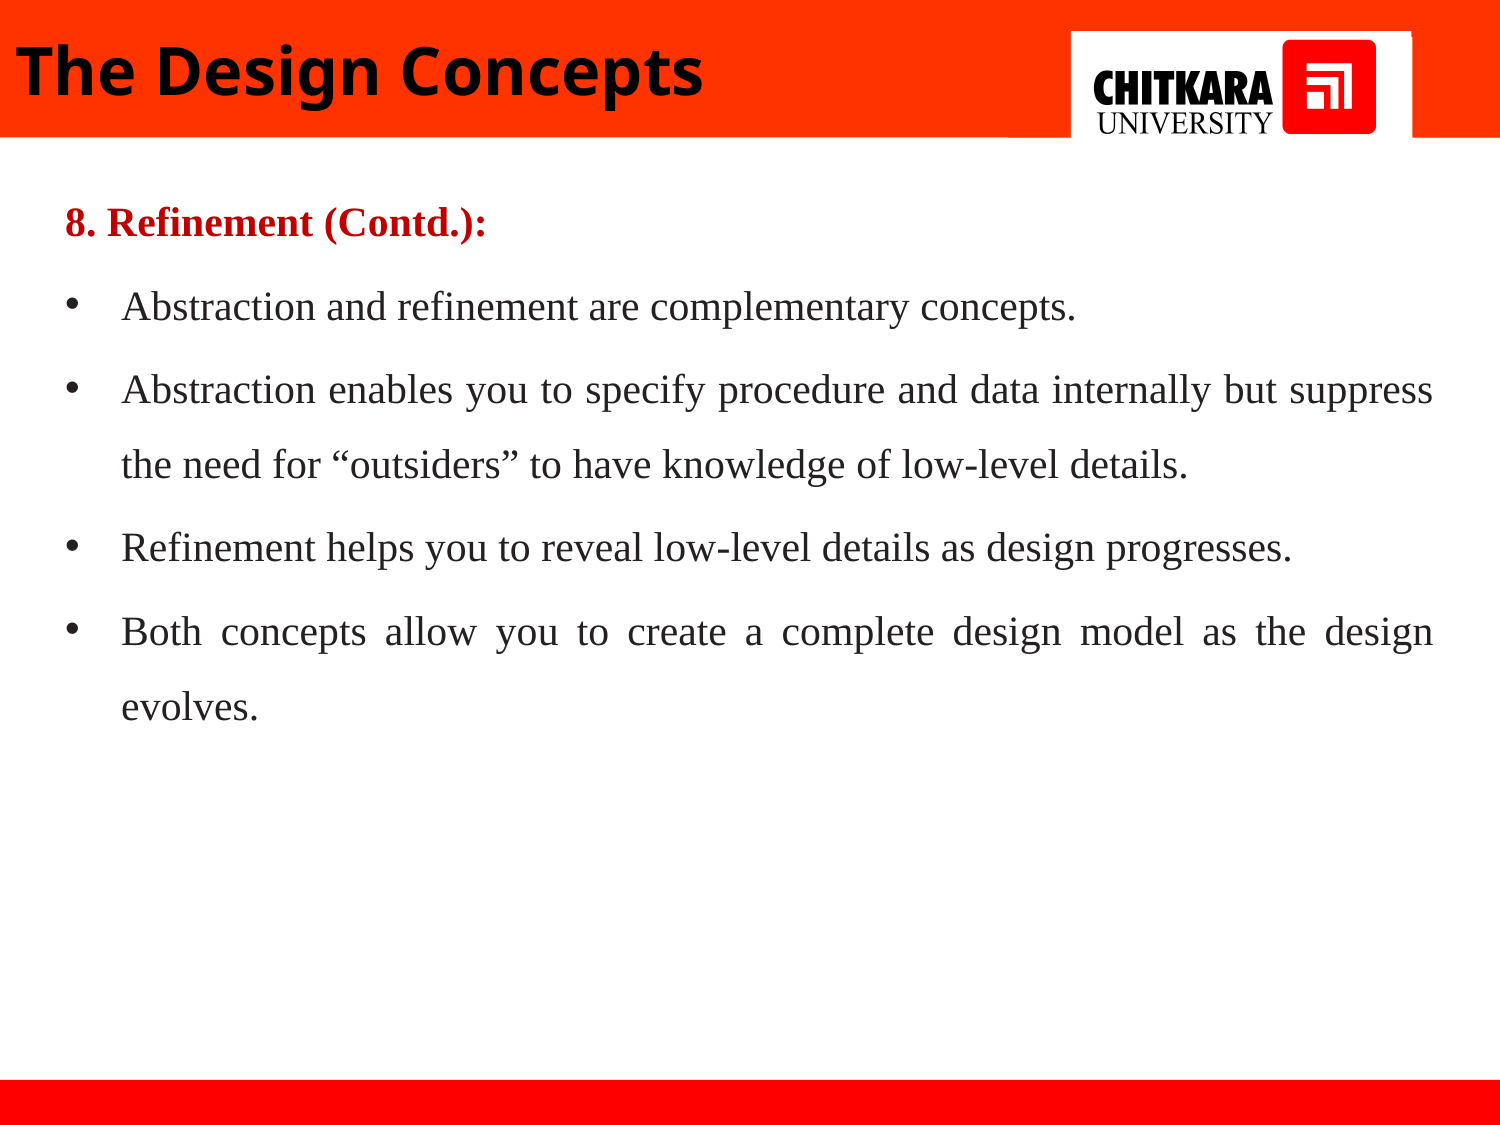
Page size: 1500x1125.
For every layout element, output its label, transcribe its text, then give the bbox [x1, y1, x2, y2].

picture [1074, 37, 1391, 138]
title The Design Concepts [0, 0, 1063, 138]
list 8. Refinement (Contd.): Abstraction and refinement are complementary concepts. Abstraction enables you to specify procedure and data internally but suppress the need for “outsiders” to have knowledge of low-level details. Refinement helps you to reveal low-level details as design progresses. Both concepts allow you to create a complete design model as the design evolves. [49, 162, 1451, 980]
